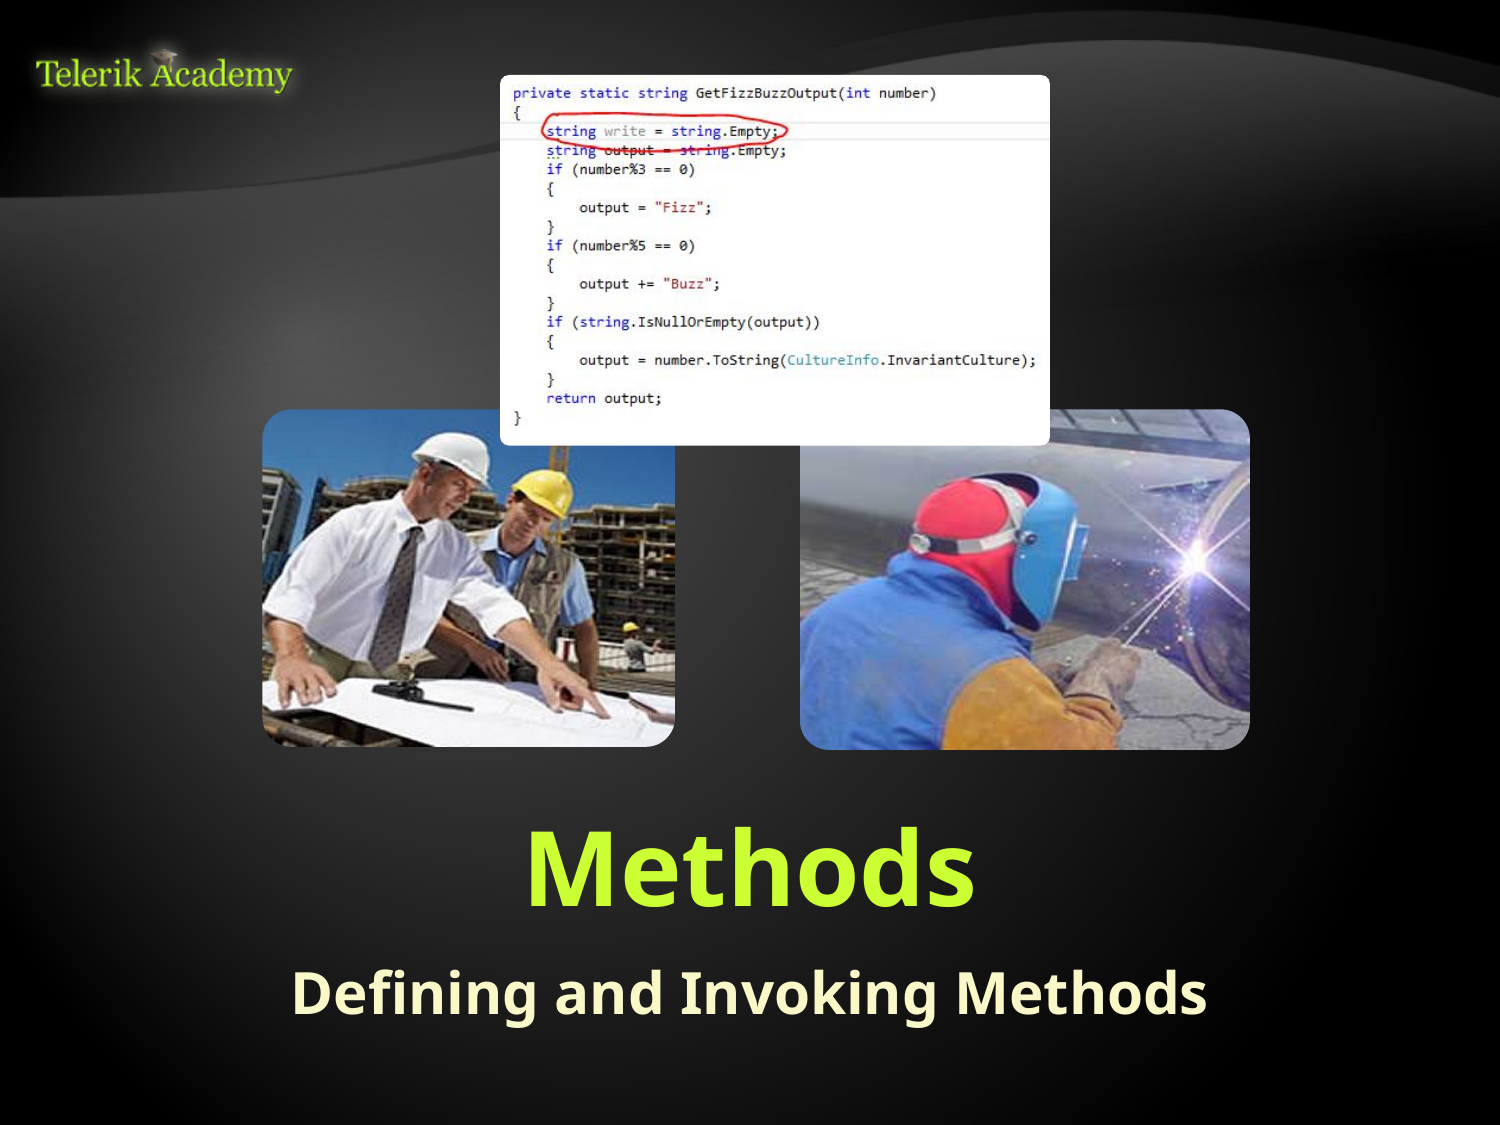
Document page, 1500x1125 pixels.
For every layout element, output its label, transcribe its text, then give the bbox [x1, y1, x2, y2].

subtitle Defining and Invoking Methods [99, 944, 1400, 1038]
title Methods [99, 812, 1400, 925]
picture [0, 0, 1500, 1125]
